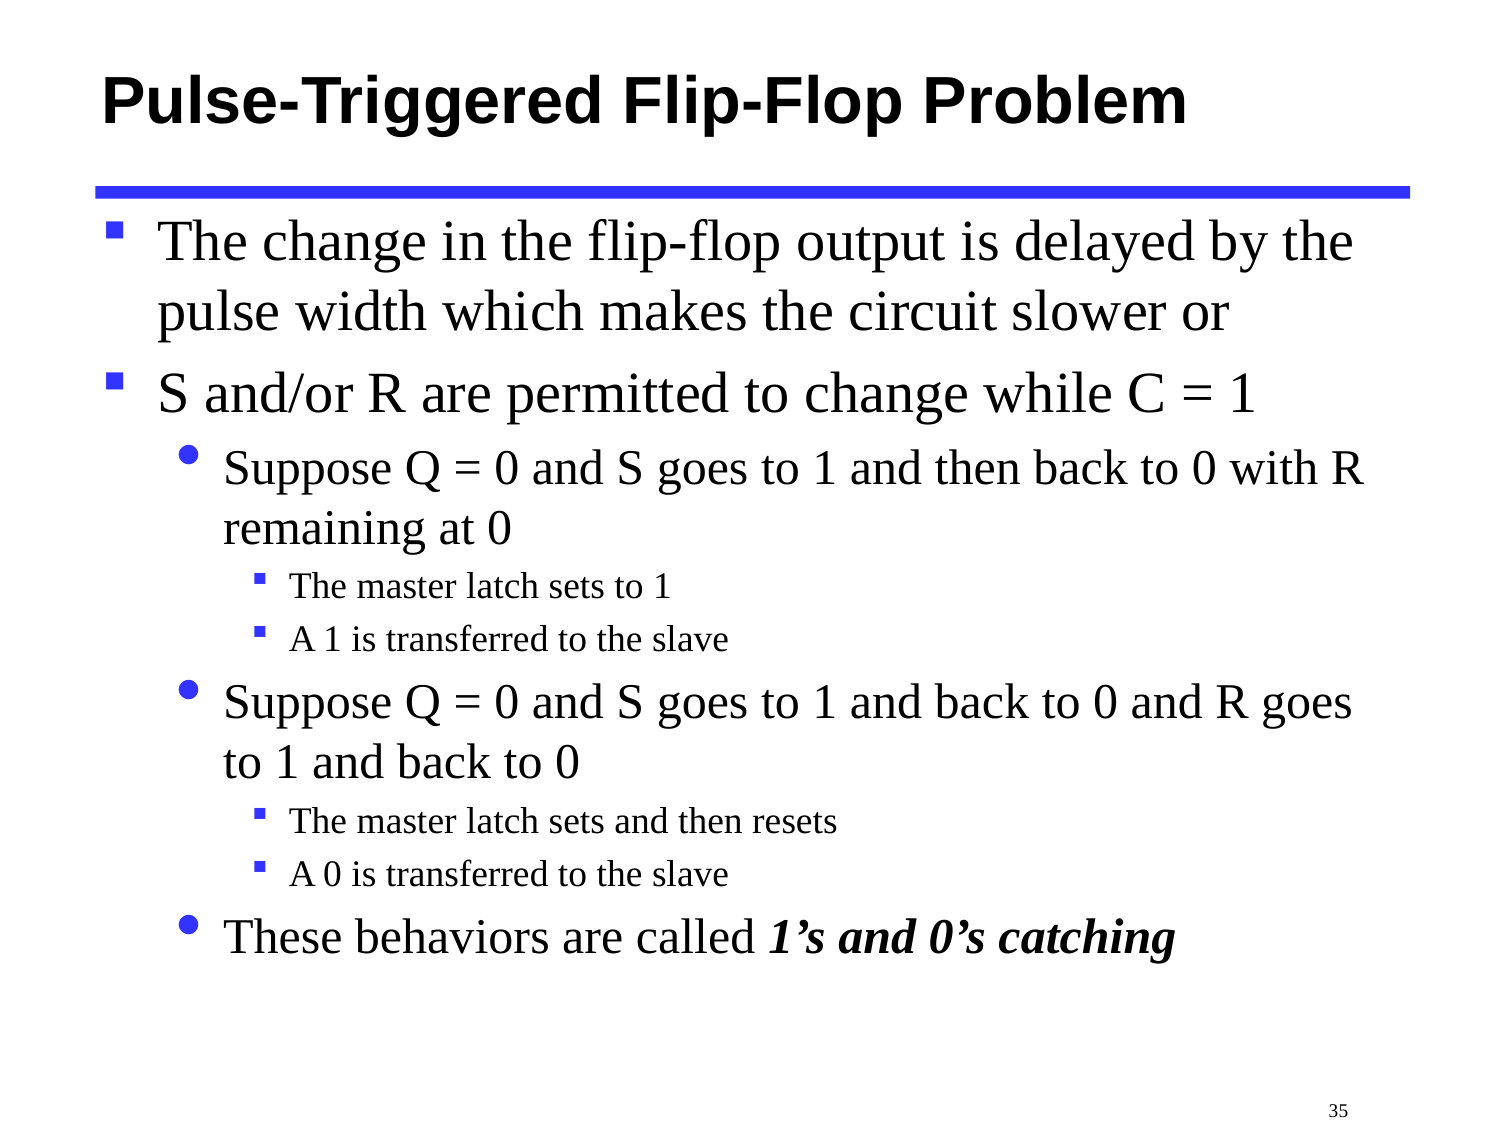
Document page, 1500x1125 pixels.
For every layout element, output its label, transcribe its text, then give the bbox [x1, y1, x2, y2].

title Pulse-Triggered Flip-Flop Problem [86, 13, 1394, 182]
list The change in the flip-flop output is delayed by the pulse width which makes the circuit slower or S and/or R are permitted to change while C = 1 Suppose Q = 0 and S goes to 1 and then back to 0 with R remaining at 0 The master latch sets to 1 A 1 is transferred to the slave Suppose Q = 0 and S goes to 1 and back to 0 and R goes to 1 and back to 0 The master latch sets and then resets A 0 is transferred to the slave These behaviors are called 1’s and 0’s catching [86, 194, 1419, 1105]
slide_number 35 [1185, 1068, 1500, 1125]
